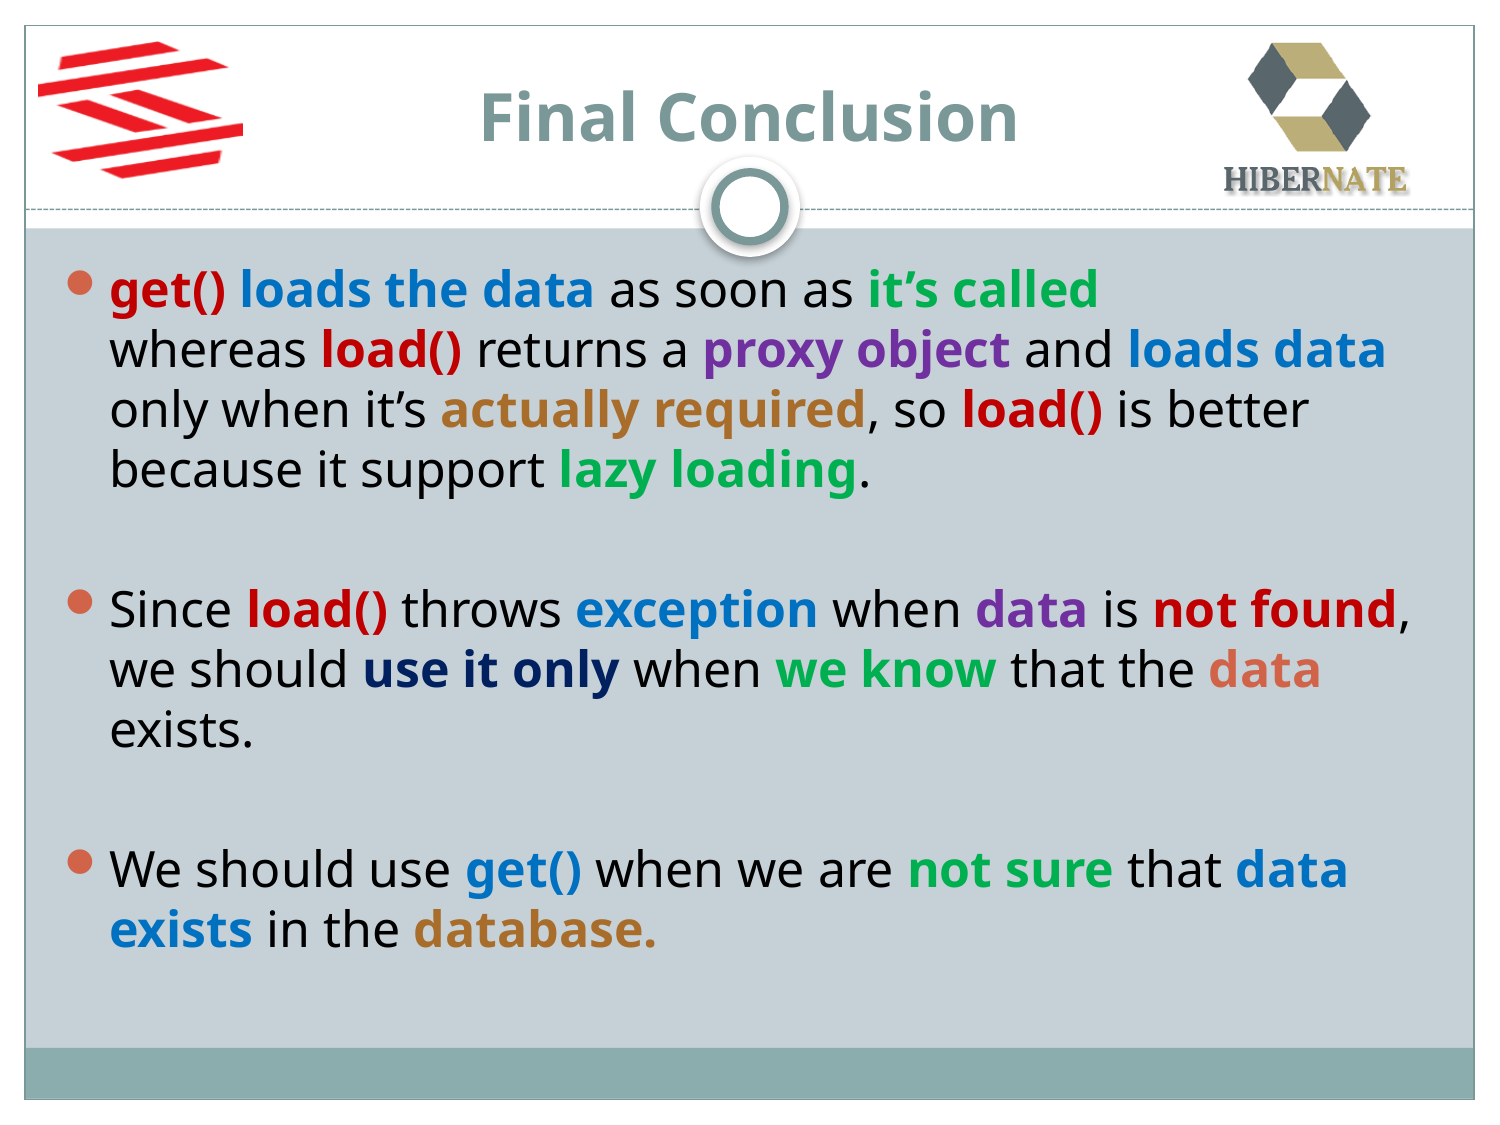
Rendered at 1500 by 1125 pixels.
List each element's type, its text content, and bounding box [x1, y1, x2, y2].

picture [37, 40, 243, 185]
picture [1223, 42, 1411, 197]
list get() loads the data as soon as it’s called whereas load() returns a proxy object and loads data only when it’s actually required, so load() is better because it support lazy loading. Since load() throws exception when data is not found, we should use it only when we know that the data exists. We should use get() when we are not sure that data exists in the database. [49, 250, 1445, 1001]
title Final Conclusion [237, 37, 1450, 162]
